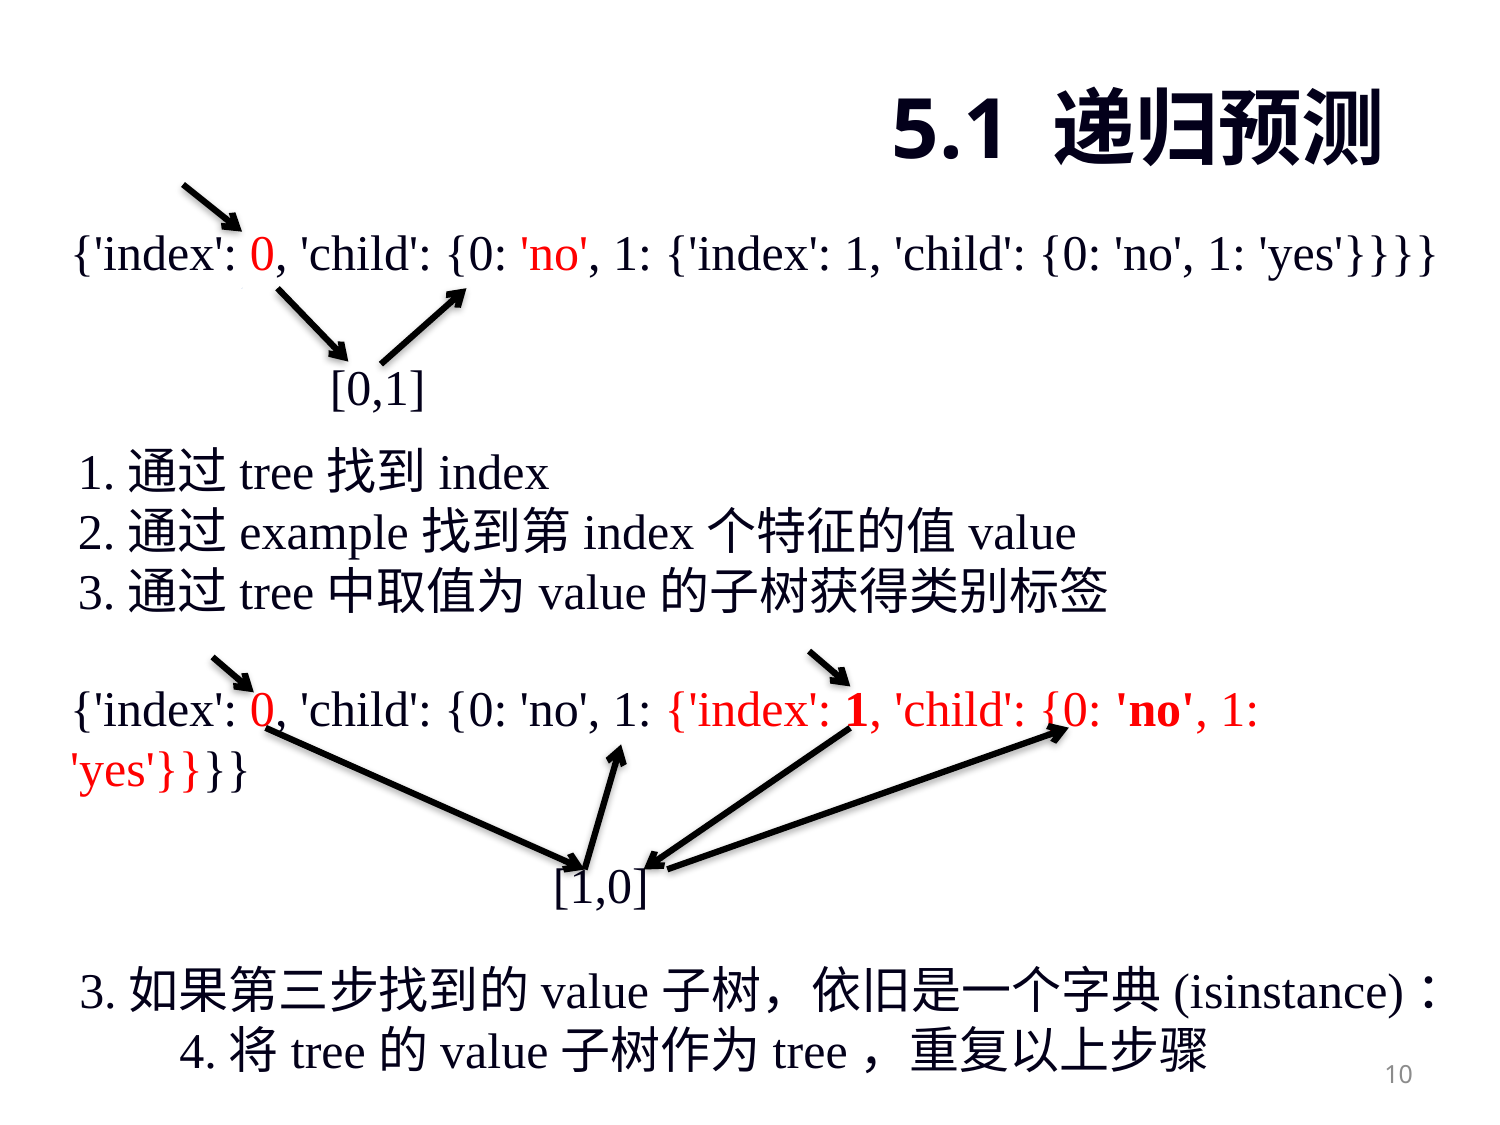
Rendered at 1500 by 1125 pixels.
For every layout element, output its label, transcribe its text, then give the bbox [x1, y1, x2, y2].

text_box {'index': 0, 'child': {0: 'no', 1: {'index': 1, 'child': {0: 'no', 1: 'yes'}}}} [55, 212, 1460, 288]
text_box [0,1] [315, 348, 441, 424]
text_box [581, 744, 627, 871]
text_box [666, 723, 1069, 873]
text_box [378, 288, 467, 367]
text_box {'index': 0, 'child': {0: 'no', 1: {'index': 1, 'child': {0: 'no', 1: 'yes'}}}} [55, 668, 1460, 804]
text_box [807, 648, 851, 687]
text_box 5.1 递归预测 [49, 54, 1400, 197]
text_box [1,0] [538, 846, 664, 921]
text_box [264, 724, 579, 873]
text_box 3.如果第三步找到的value子树，依旧是一个字典(isinstance)： 4.将tree的value子树作为tree，重复以上步骤 [64, 951, 1482, 1087]
text_box [275, 286, 349, 362]
text_box [181, 182, 243, 232]
text_box [210, 654, 254, 693]
text_box [643, 725, 852, 870]
text_box 1.通过tree找到index 2.通过example找到第index个特征的值value 3.通过tree中取值为value的子树获得类别标签 [63, 432, 1124, 628]
